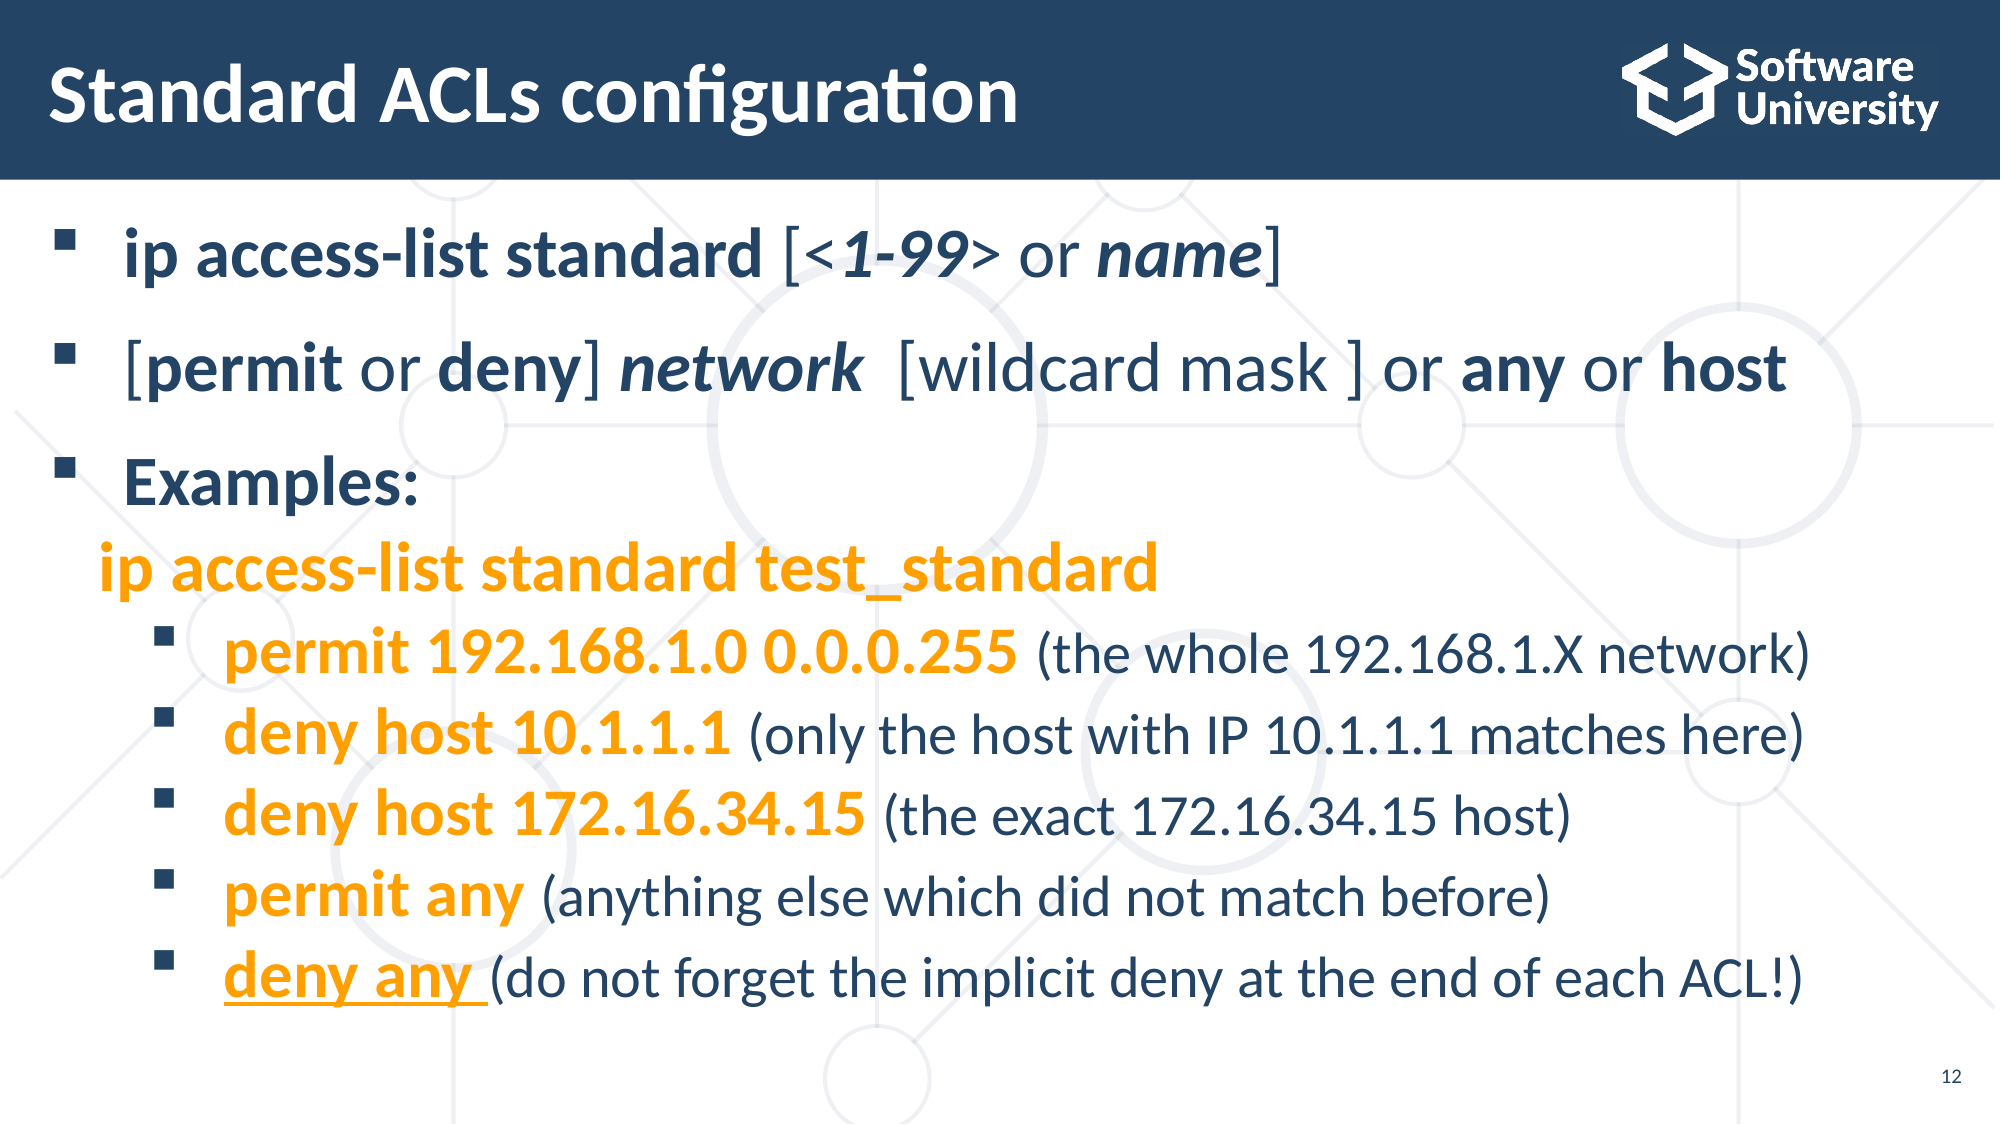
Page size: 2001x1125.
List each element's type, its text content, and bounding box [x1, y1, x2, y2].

slide_number 12 [1897, 1049, 1968, 1101]
title Standard ACLs configuration [31, 16, 1591, 162]
list ip access-list standard [<1-99> or name] [permit or deny] network [wildcard mask ] or any or host Examples: ip access-list standard test_standard permit 192.168.1.0 0.0.0.255 (the whole 192.168.1.X network) deny host 10.1.1.1 (only the host with IP 10.1.1.1 matches here) deny host 172.16.34.15 (the exact 172.16.34.15 host) permit any (anything else which did not match before) deny any (do not forget the implicit deny at the end of each ACL!) [31, 196, 1970, 1050]
picture [1622, 43, 1939, 136]
